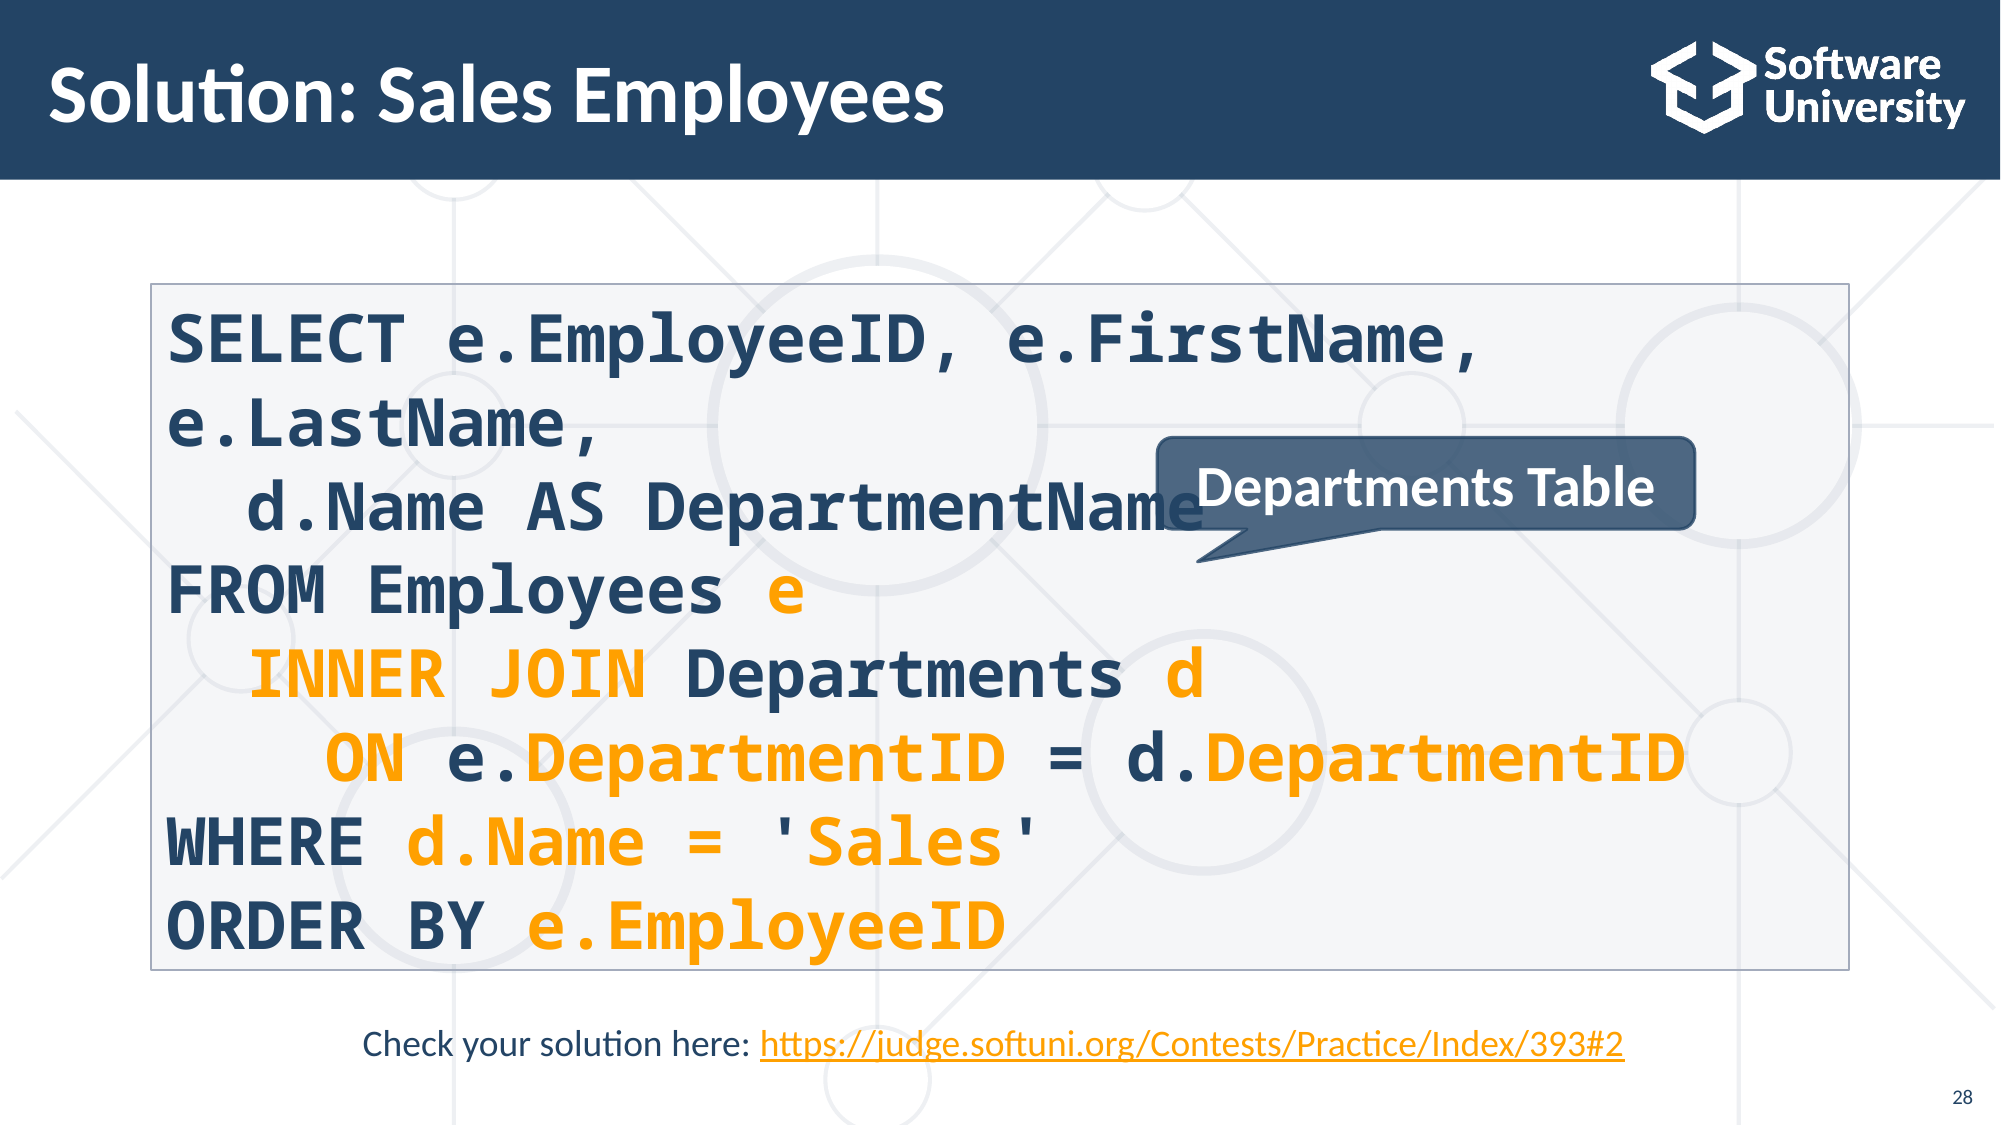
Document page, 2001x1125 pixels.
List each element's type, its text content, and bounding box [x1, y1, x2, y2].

text_box Departments Table [1155, 435, 1697, 564]
picture [1651, 41, 1966, 134]
title Solution: Sales Employees [31, 16, 1625, 162]
slide_number 28 [1927, 1067, 1989, 1117]
text_box SELECT e.EmployeeID, e.FirstName, e.LastName, d.Name AS DepartmentName FROM Employees e INNER JOIN Departments d ON e.DepartmentID = d.DepartmentID WHERE d.Name = 'Sales' ORDER BY e.EmployeeID [151, 284, 1849, 971]
text_box Check your solution here: https://judge.softuni.org/Contests/Practice/Index/393#2 [124, 1011, 1863, 1072]
